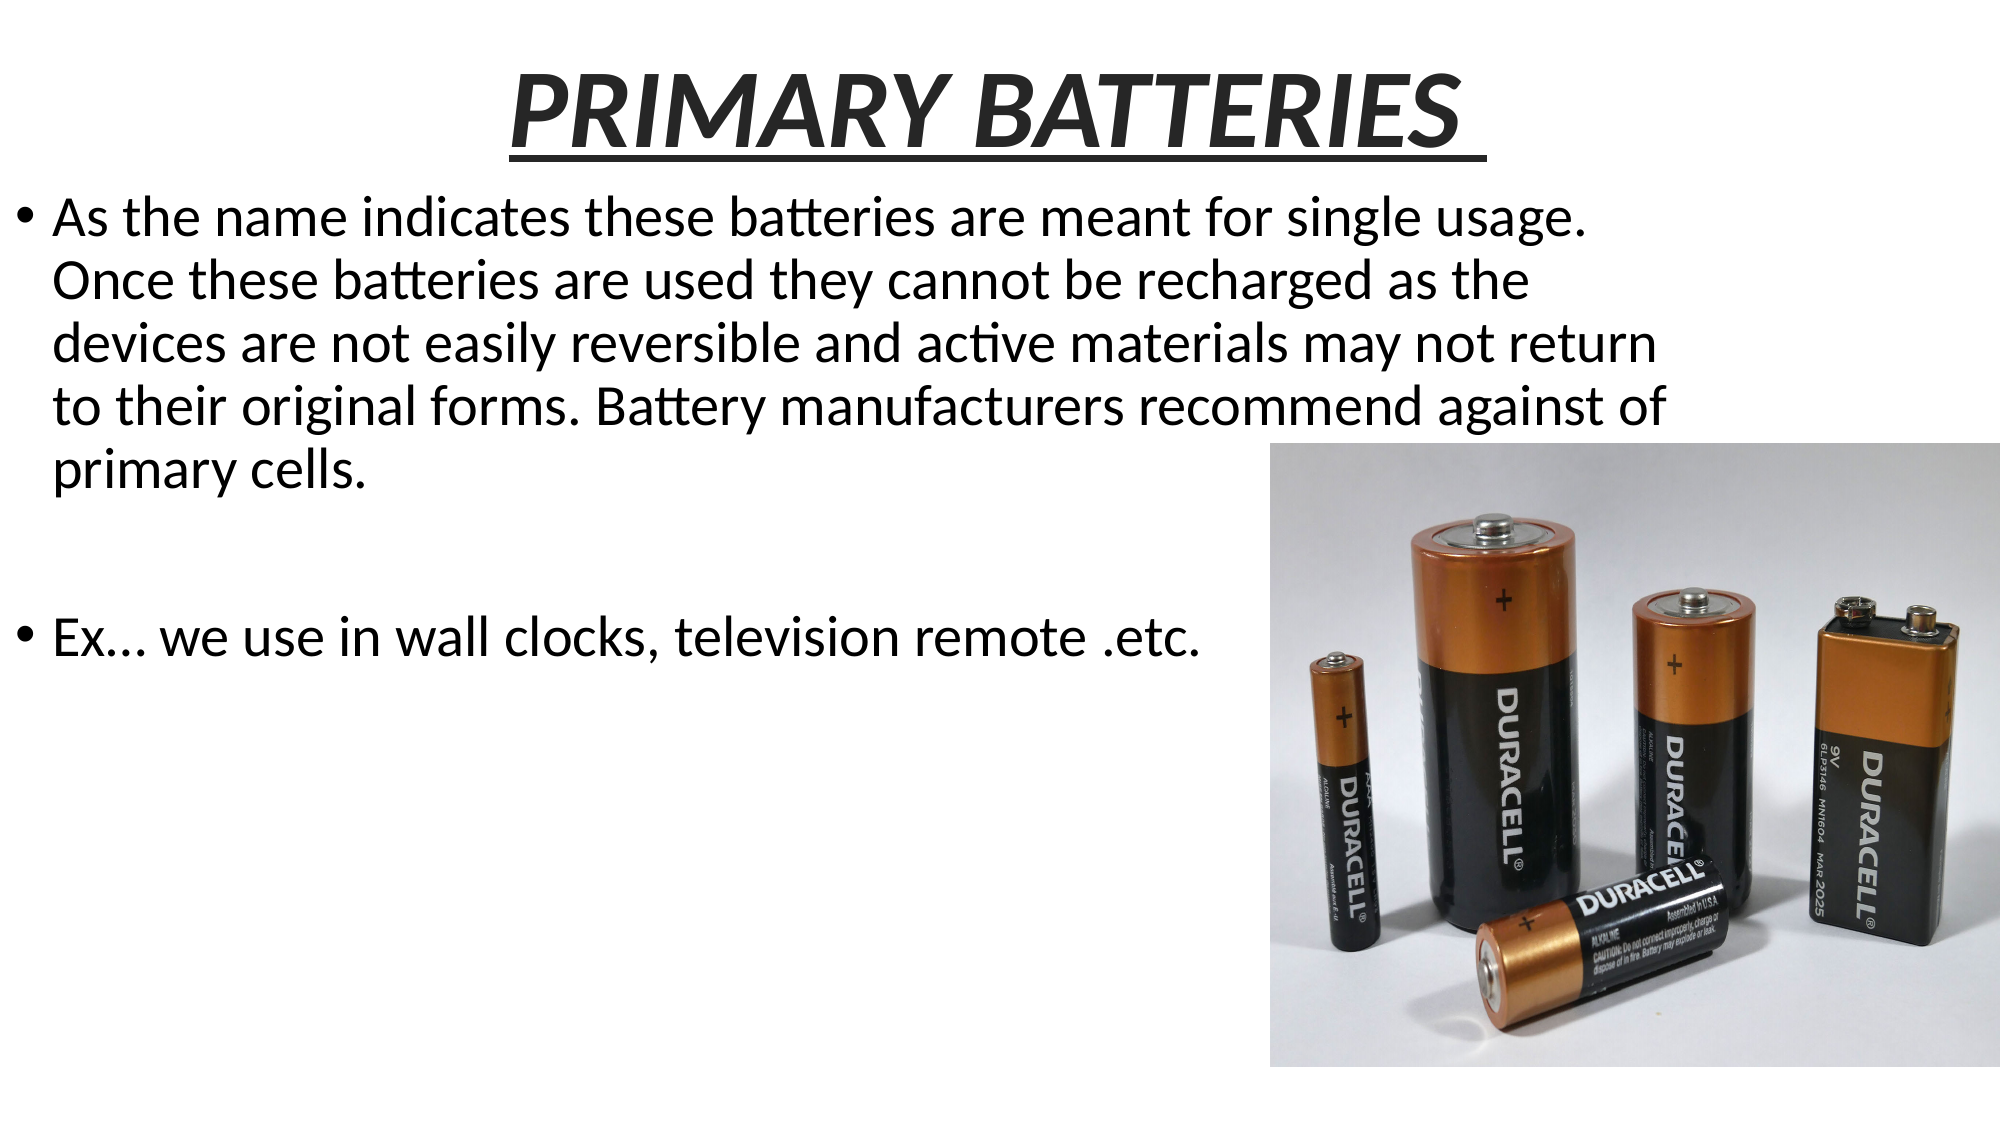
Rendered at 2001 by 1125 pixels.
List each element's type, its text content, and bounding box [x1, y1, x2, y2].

picture [1270, 443, 2000, 1067]
list As the name indicates these batteries are meant for single usage. Once these batteries are used they cannot be recharged as the devices are not easily reversible and active materials may not return to their original forms. Battery manufacturers recommend against of primary cells. Ex… we use in wall clocks, television remote .etc. [0, 178, 1725, 893]
text_box PRIMARY BATTERIES [493, 27, 1503, 178]
